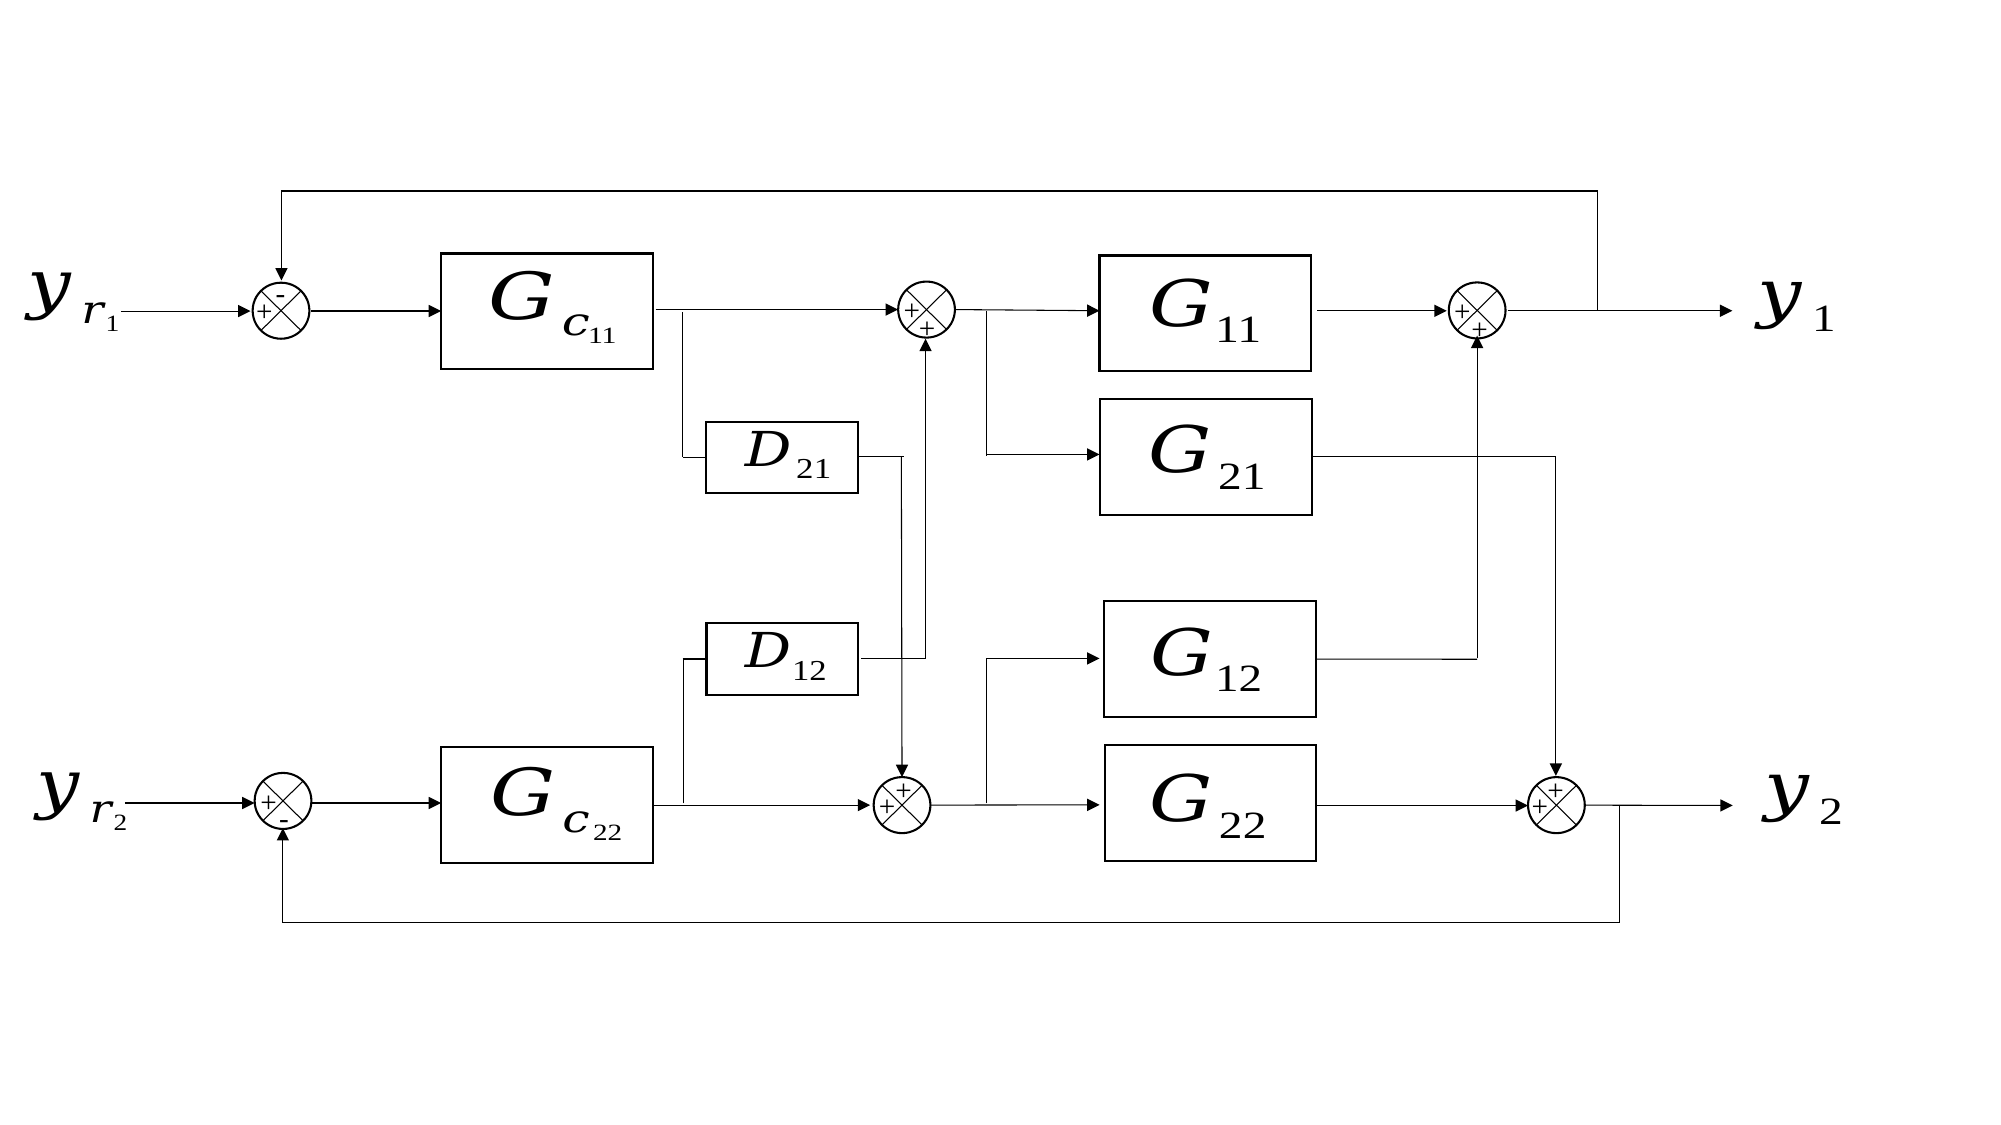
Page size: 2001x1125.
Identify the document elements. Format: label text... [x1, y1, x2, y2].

text_box [440, 746, 654, 864]
text_box [1103, 600, 1317, 718]
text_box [888, 281, 955, 353]
text_box - [260, 267, 301, 290]
text_box + [245, 775, 292, 826]
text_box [262, 781, 304, 821]
text_box [1099, 398, 1313, 516]
text_box [705, 421, 859, 494]
text_box + [1532, 763, 1580, 814]
text_box [1098, 254, 1312, 372]
text_box + [241, 285, 288, 335]
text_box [260, 290, 302, 331]
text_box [863, 763, 931, 834]
text_box + [1516, 779, 1564, 830]
text_box [440, 252, 654, 370]
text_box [1439, 282, 1506, 354]
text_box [1536, 785, 1577, 825]
text_box - [264, 821, 304, 842]
text_box [1104, 744, 1317, 862]
text_box [1541, 787, 1586, 835]
text_box [705, 622, 859, 696]
text_box [269, 771, 313, 822]
text_box [265, 289, 311, 340]
